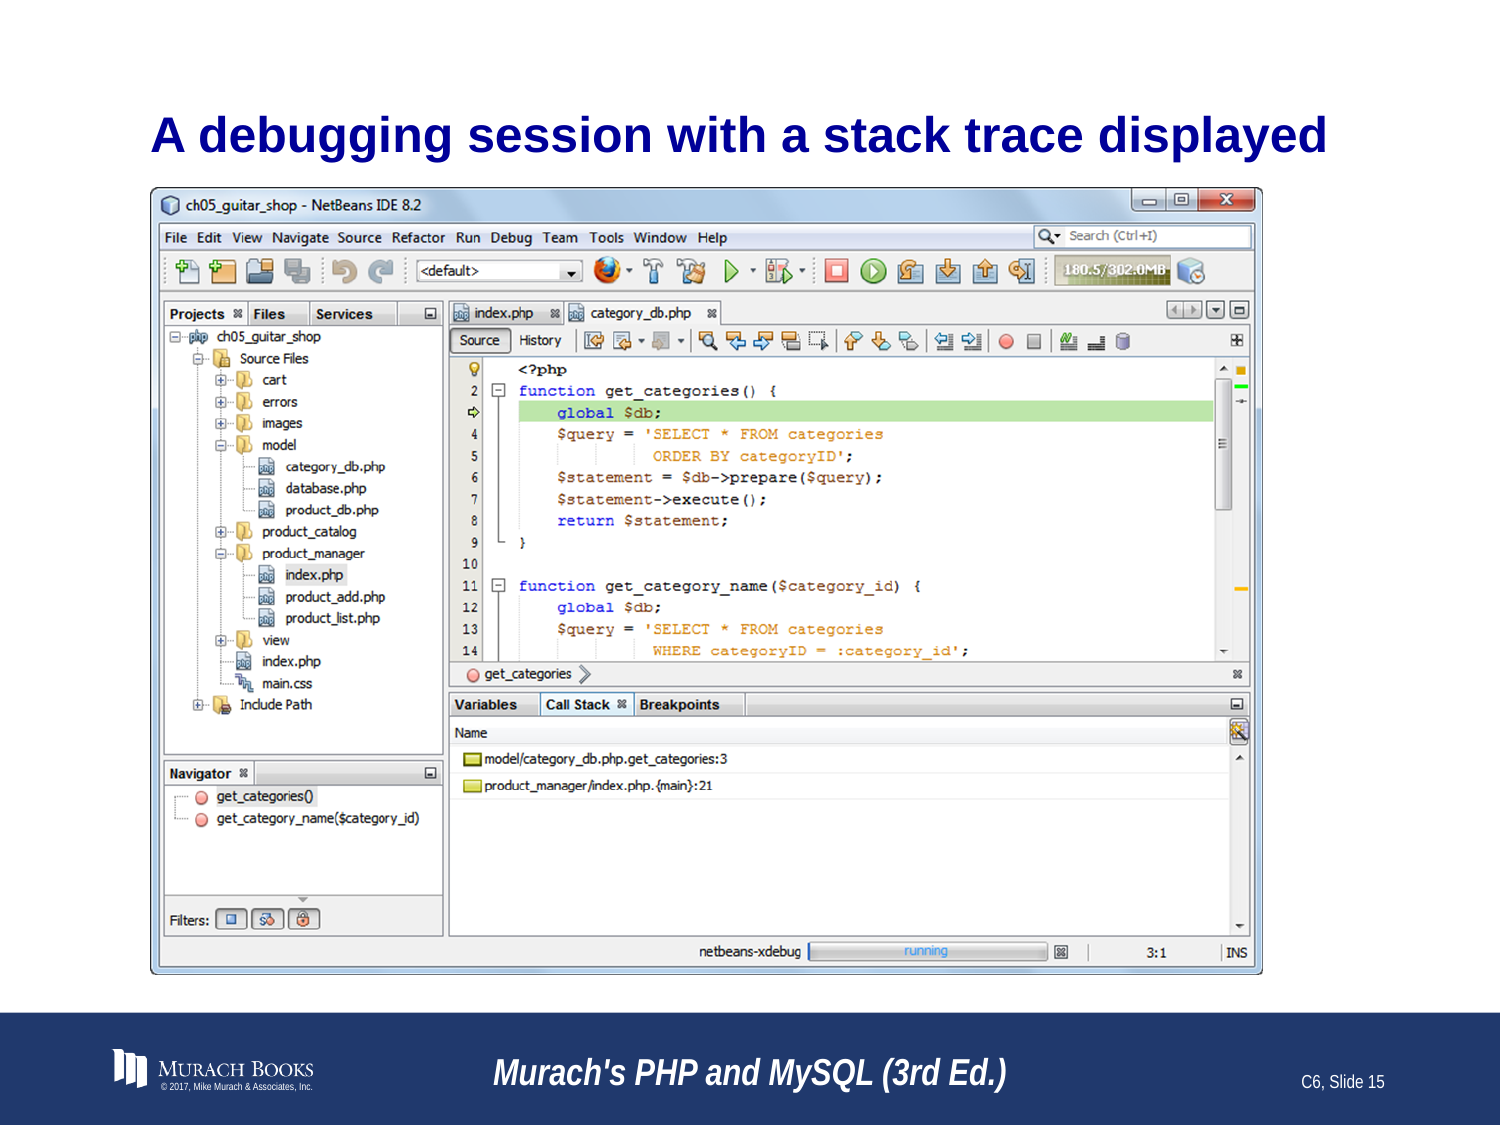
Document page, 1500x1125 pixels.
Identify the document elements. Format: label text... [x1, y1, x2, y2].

footer © 2017, Mike Murach & Associates, Inc. [12, 1025, 463, 1100]
title A debugging session with a stack trace displayed [150, 102, 1350, 164]
slide_number Murach's PHP and MySQL (3rd Ed.) [463, 1025, 1050, 1100]
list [149, 187, 1263, 976]
slide_number C6, Slide 15 [1087, 1025, 1400, 1100]
